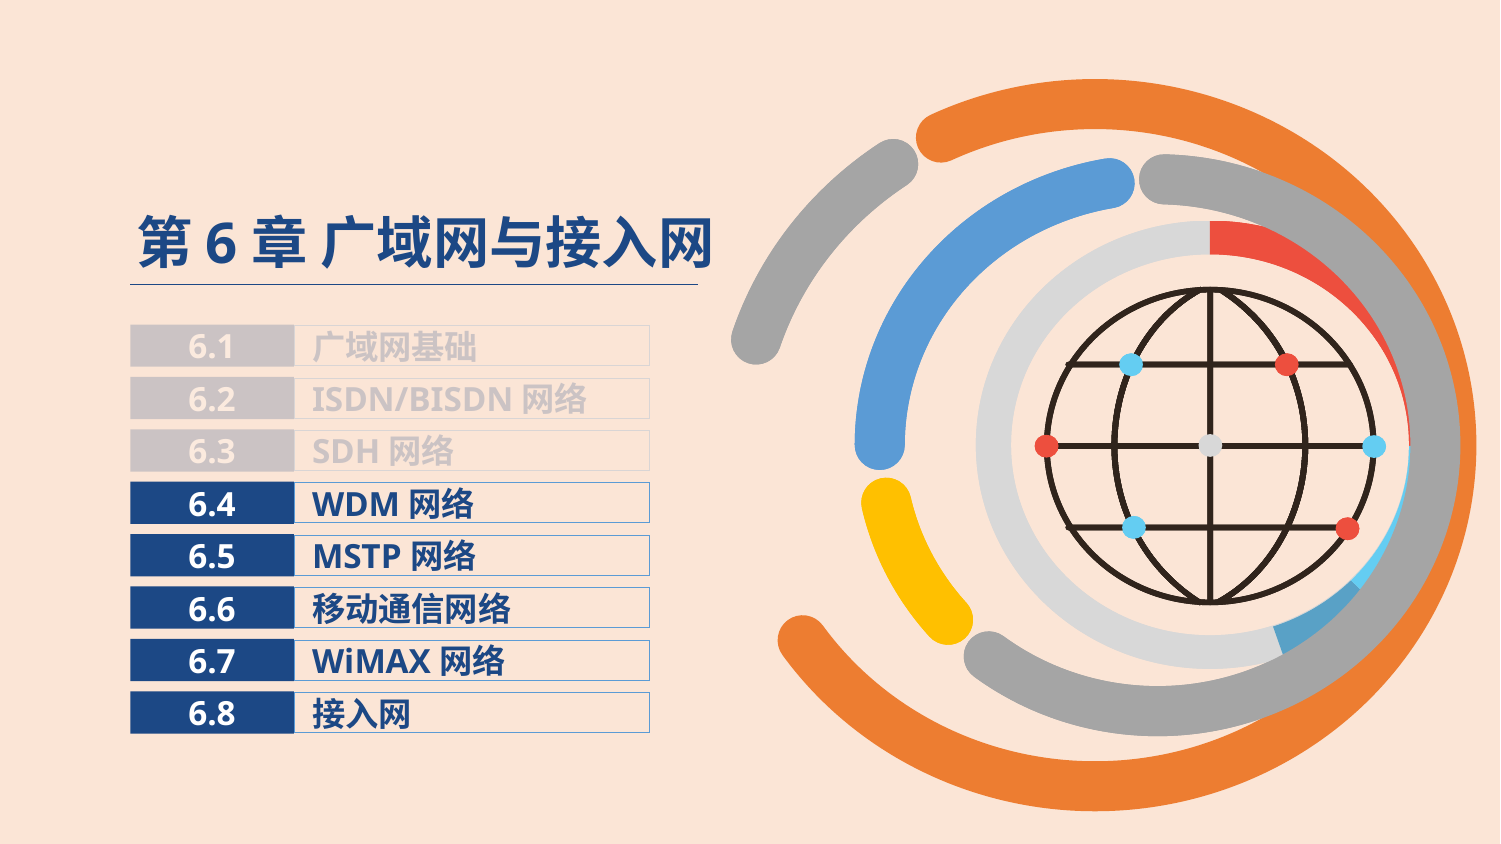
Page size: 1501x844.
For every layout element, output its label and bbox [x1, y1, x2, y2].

text_box [738, 103, 1452, 787]
text_box [87, 297, 678, 477]
